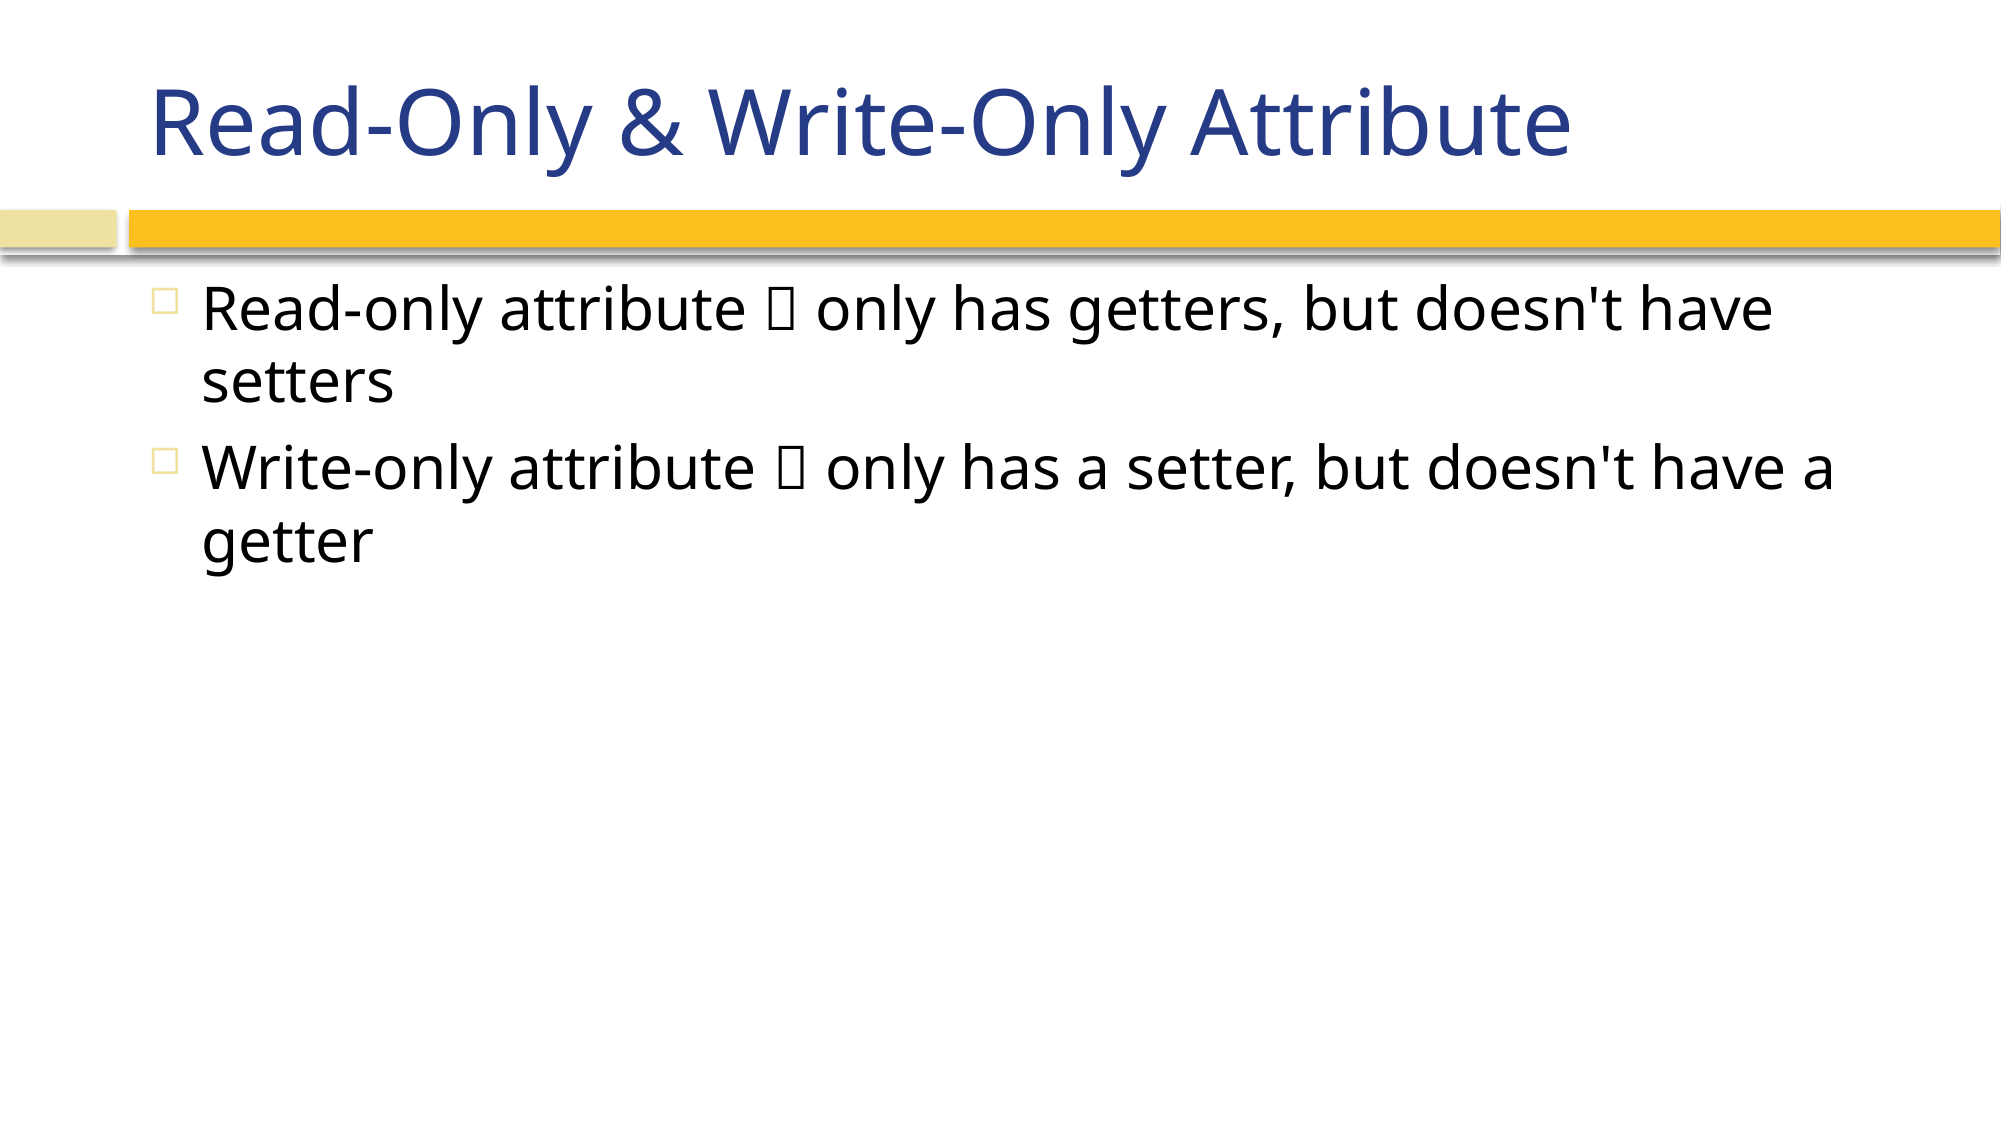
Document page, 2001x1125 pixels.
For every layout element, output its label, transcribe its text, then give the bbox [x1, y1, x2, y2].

title Read-Only & Write-Only Attribute [133, 37, 1918, 200]
list Read-only attribute  only has getters, but doesn't have setters Write-only attribute  only has a setter, but doesn't have a getter [133, 262, 1918, 1000]
